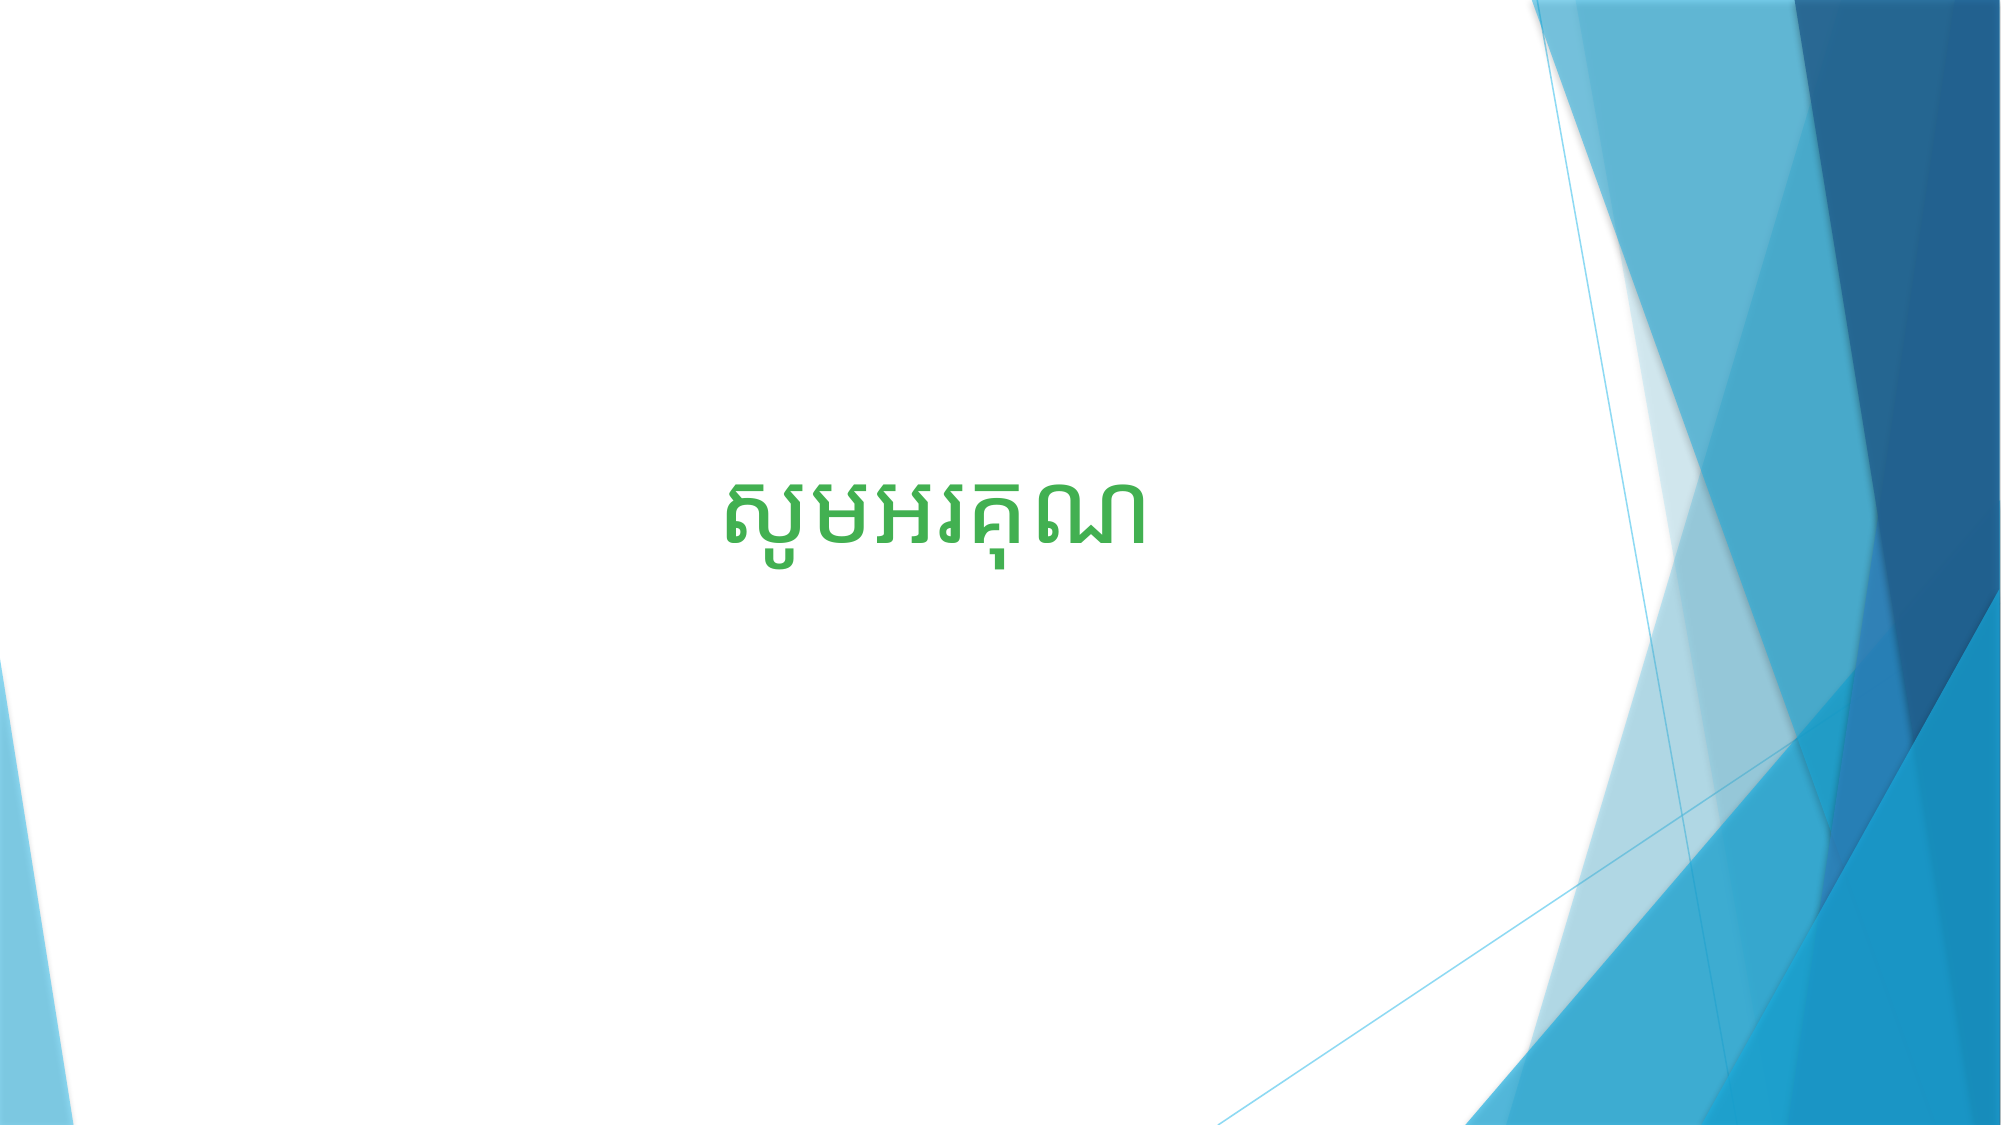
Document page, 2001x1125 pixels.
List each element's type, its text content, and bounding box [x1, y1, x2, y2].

text_box សូមអរគុណ [702, 435, 1471, 571]
